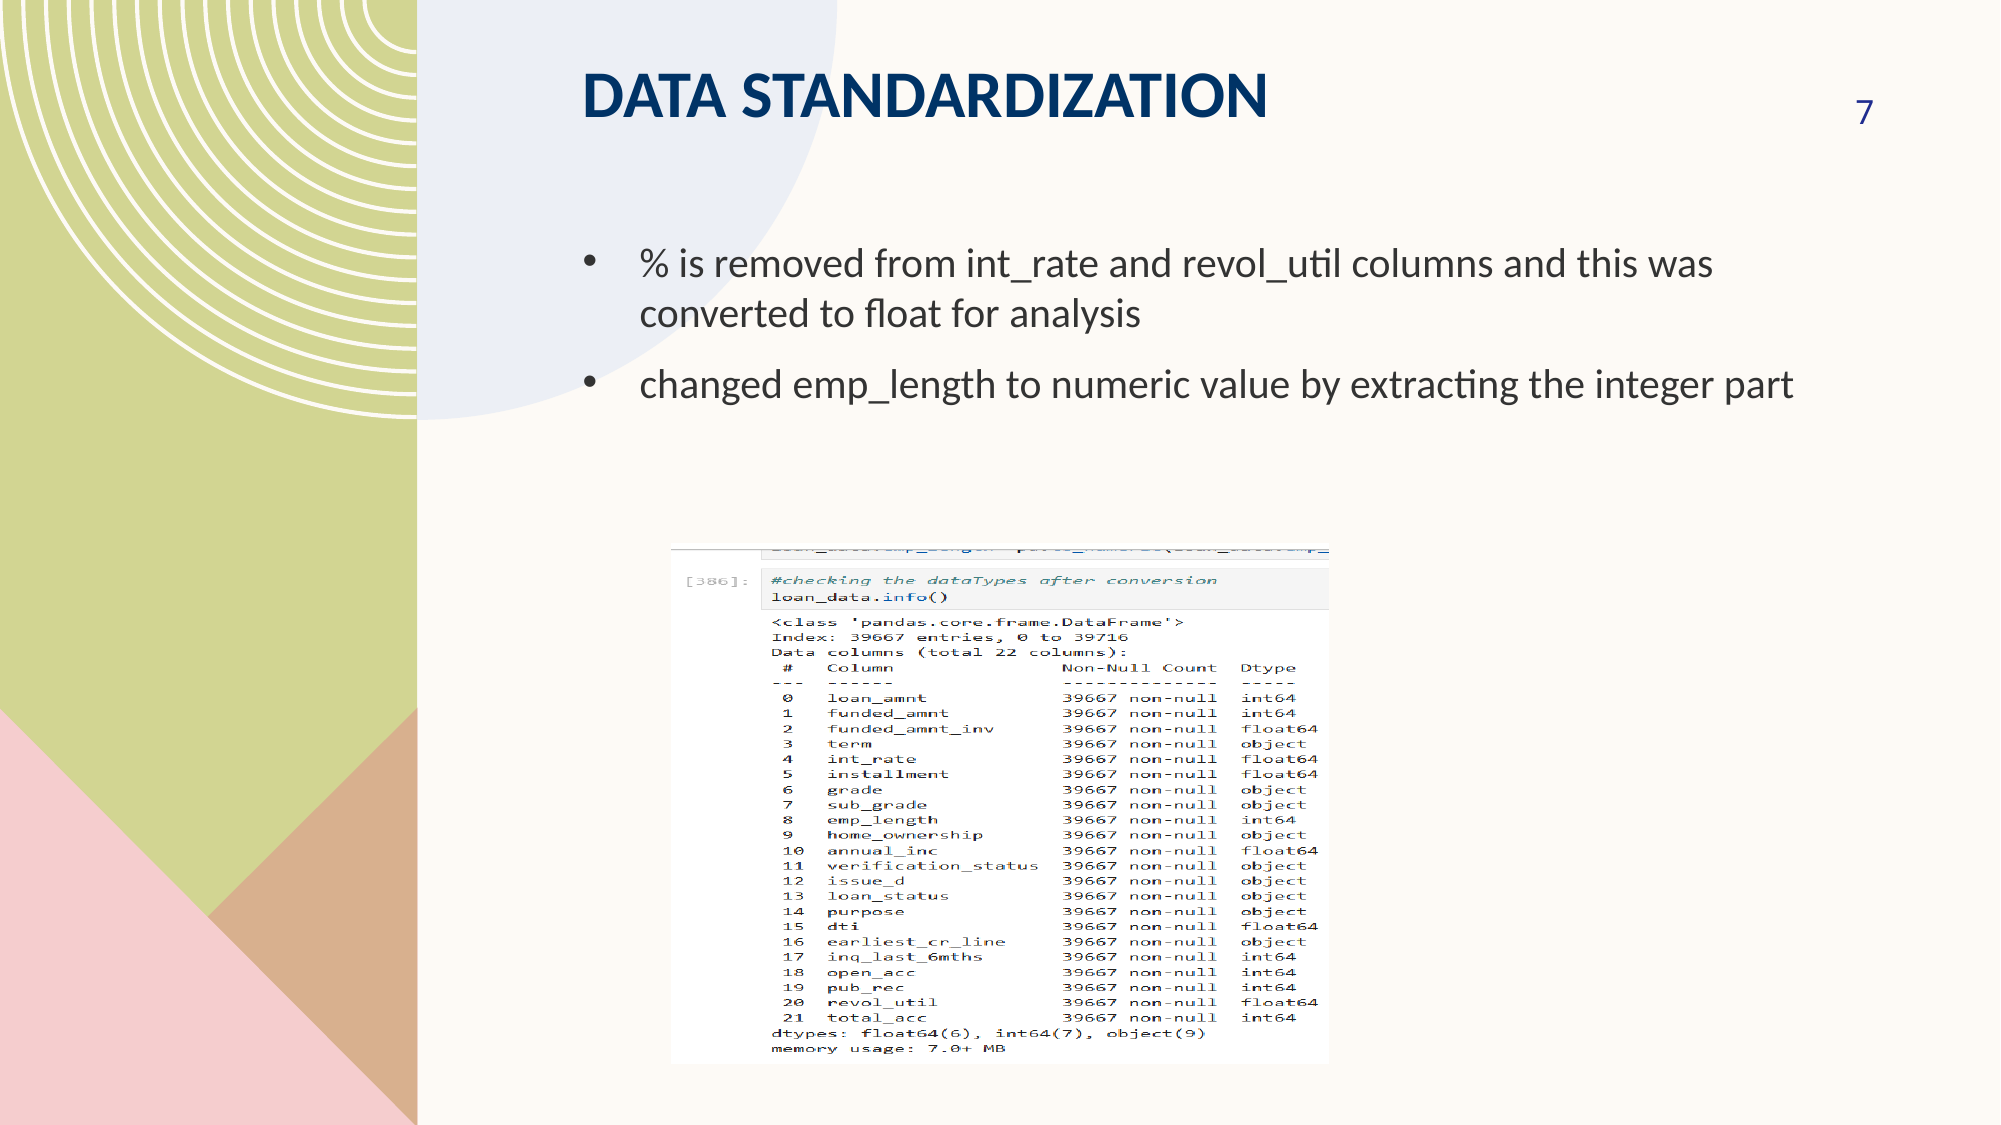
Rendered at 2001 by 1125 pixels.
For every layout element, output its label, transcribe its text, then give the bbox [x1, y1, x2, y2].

picture [670, 542, 1330, 1065]
list % is removed from int_rate and revol_util columns and this was converted to float for analysis changed emp_length to numeric value by extracting the integer part [567, 169, 1875, 1102]
slide_number ‹#› [1699, 75, 1875, 153]
title DATA STANDARDIZATION [567, 23, 1875, 131]
